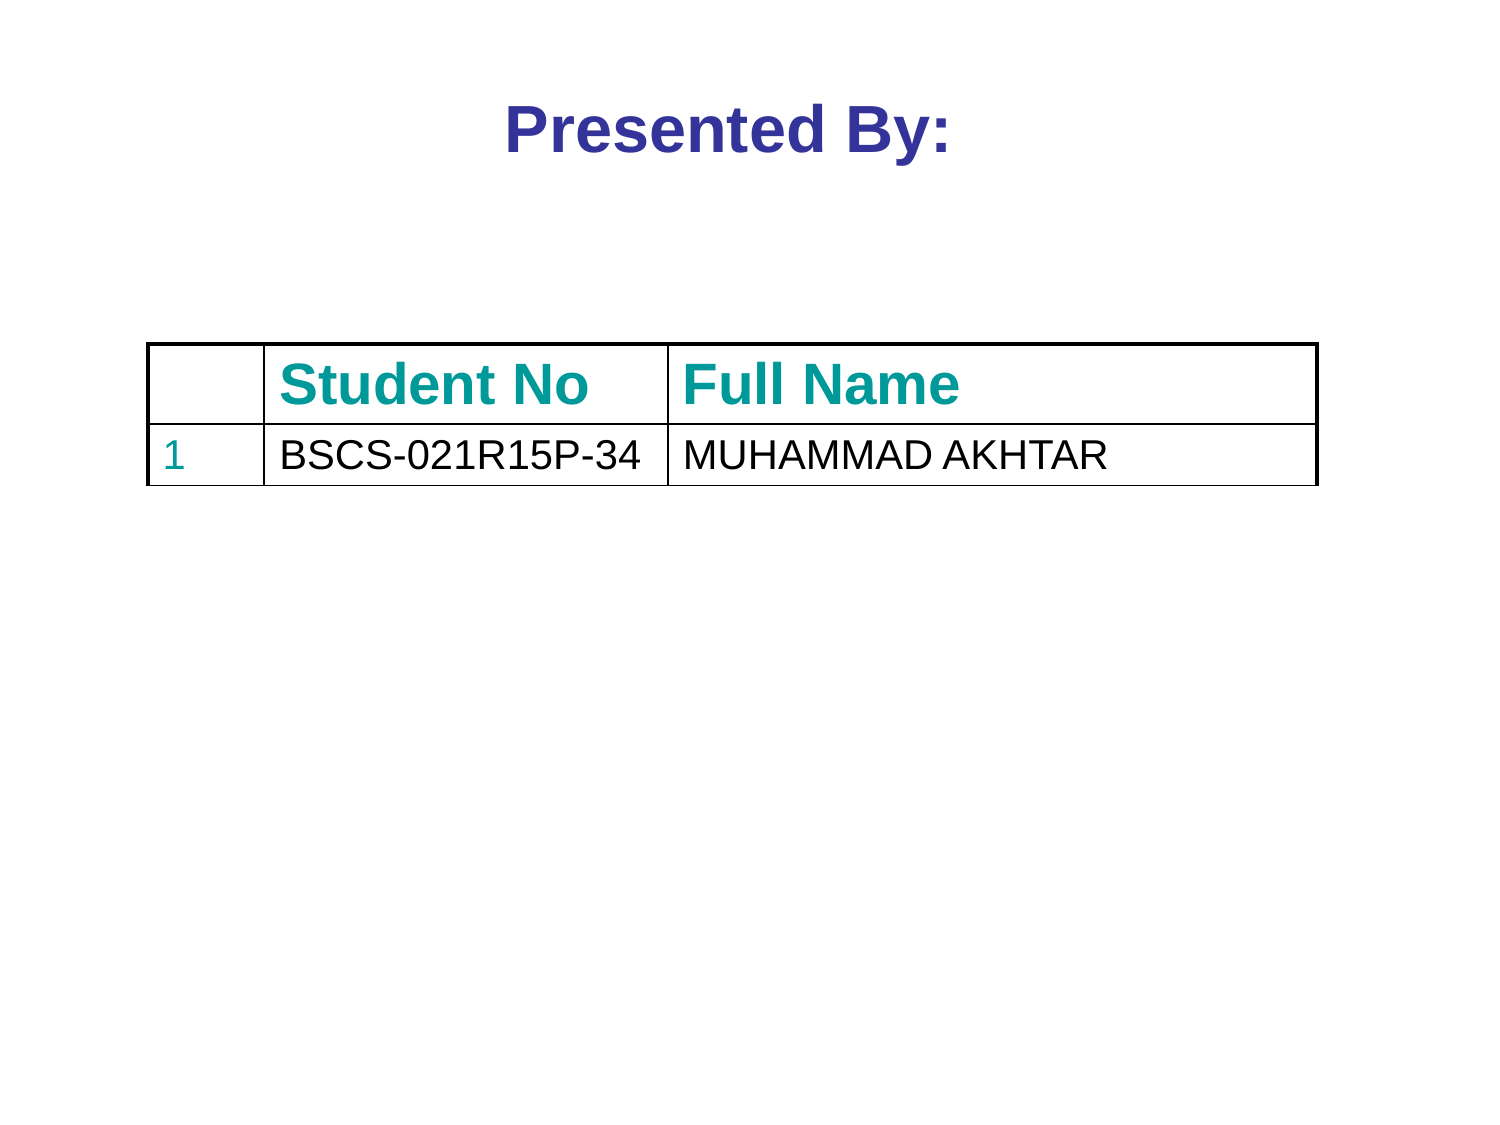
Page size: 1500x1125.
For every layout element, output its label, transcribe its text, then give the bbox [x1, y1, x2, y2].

table_cell BSCS-021R15P-34 [265, 425, 667, 485]
table_cell 1 [150, 425, 263, 485]
text_box Presented By: [277, 78, 1199, 174]
table_header [150, 346, 263, 423]
table_cell MUHAMMAD AKHTAR [669, 425, 1315, 485]
table_header Student No [265, 346, 667, 423]
table_header Full Name [669, 346, 1315, 423]
